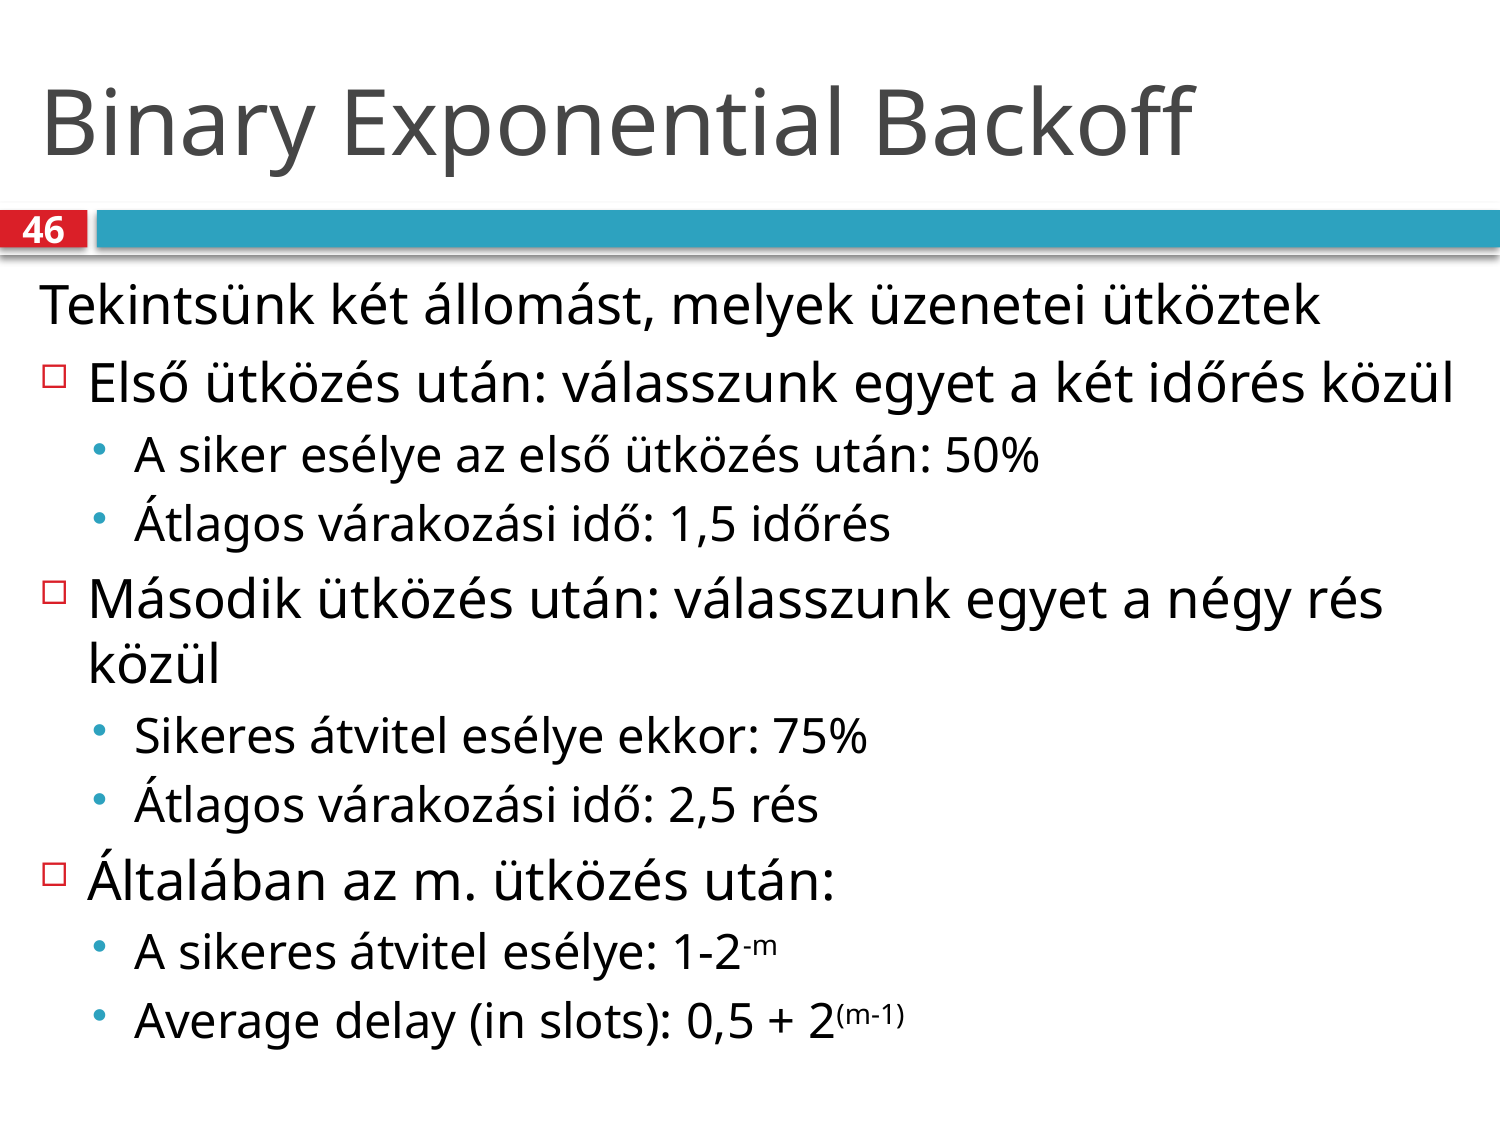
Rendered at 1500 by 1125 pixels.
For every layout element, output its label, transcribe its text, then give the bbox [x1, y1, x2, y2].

title Binary Exponential Backoff [24, 37, 1475, 200]
slide_number 46 [0, 206, 88, 257]
list Tekintsünk két állomást, melyek üzenetei ütköztek Első ütközés után: válasszunk egyet a két időrés közül A siker esélye az első ütközés után: 50% Átlagos várakozási idő: 1,5 időrés Második ütközés után: válasszunk egyet a négy rés közül Sikeres átvitel esélye ekkor: 75% Átlagos várakozási idő: 2,5 rés Általában az m. ütközés után: A sikeres átvitel esélye: 1-2-m Average delay (in slots): 0,5 + 2(m-1) [24, 262, 1475, 1100]
